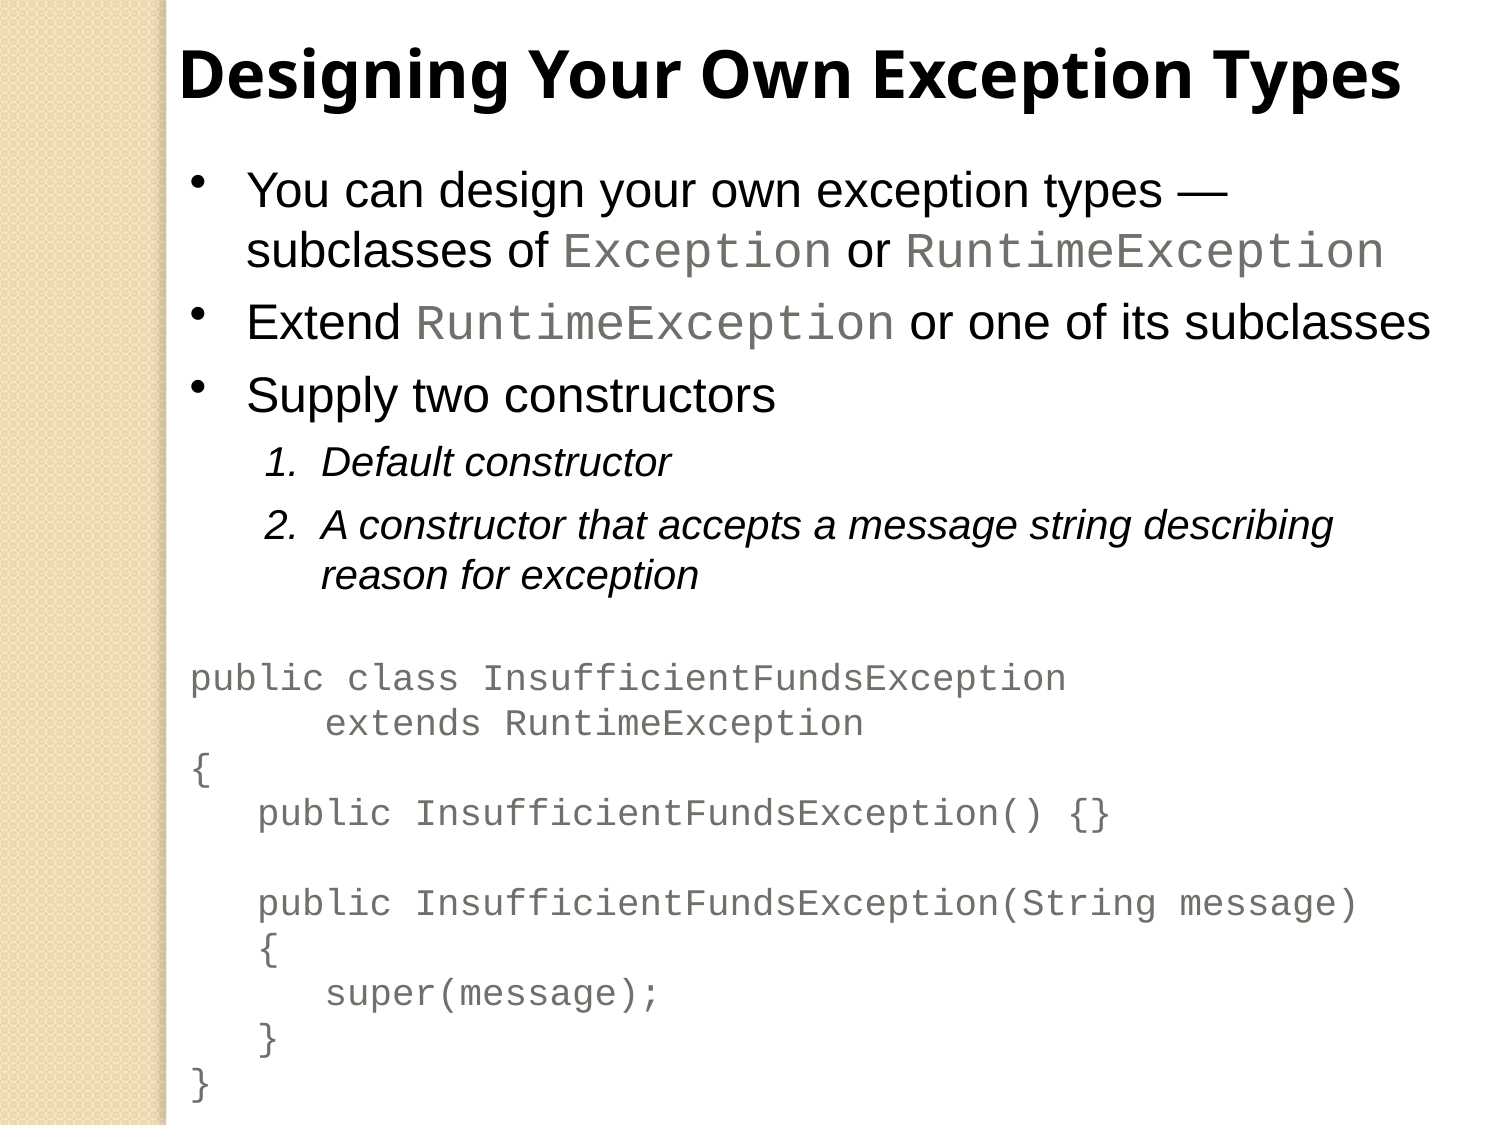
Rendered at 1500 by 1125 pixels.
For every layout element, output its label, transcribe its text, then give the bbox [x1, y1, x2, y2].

text_box Designing Your Own Exception Types [162, 24, 1500, 120]
text_box You can design your own exception types — subclasses of Exception or RuntimeException Extend RuntimeException or one of its subclasses Supply two constructors Default constructor A constructor that accepts a message string describing reason for exception [174, 149, 1463, 605]
text_box public class InsufficientFundsException extends RuntimeException { public InsufficientFundsException() {} public InsufficientFundsException(String message) { super(message); } } [174, 645, 1500, 1111]
